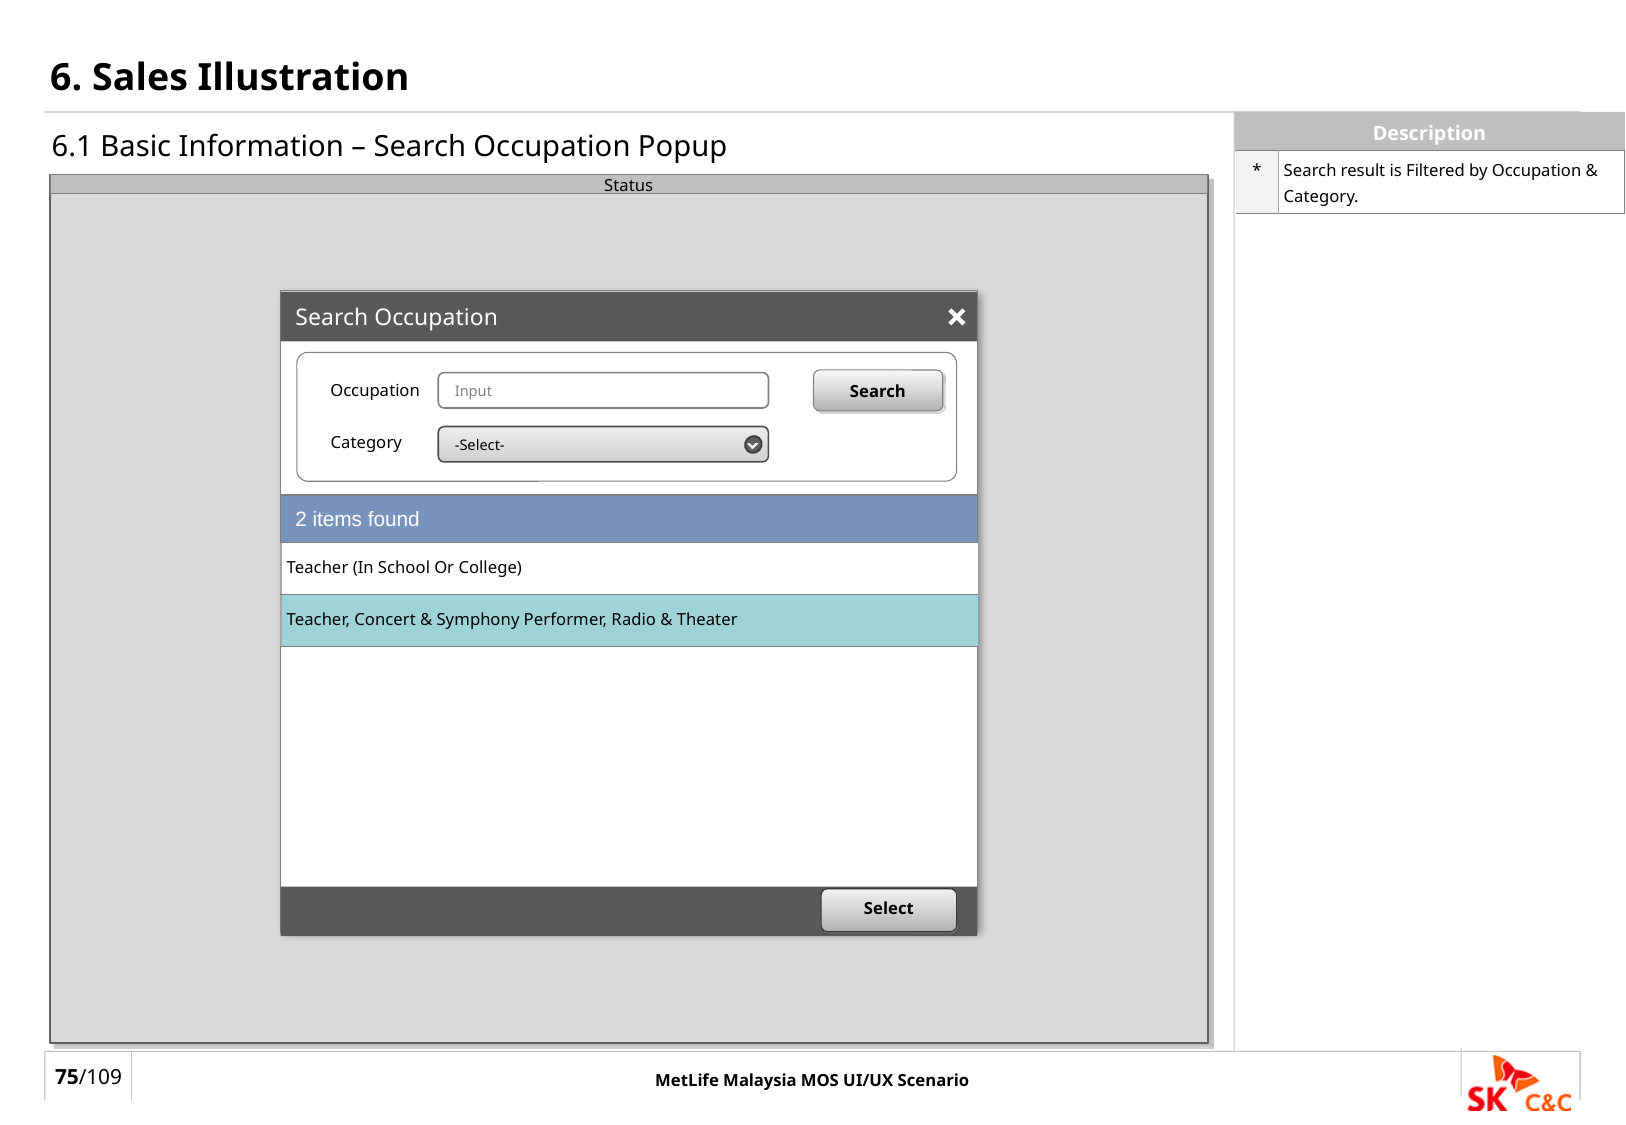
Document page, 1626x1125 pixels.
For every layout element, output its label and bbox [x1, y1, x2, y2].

table_header [1236, 151, 1278, 213]
picture [1467, 1055, 1571, 1111]
table_header [1279, 151, 1624, 213]
list [36, 119, 1171, 166]
text_box [49, 174, 1209, 1044]
title [34, 38, 1498, 113]
